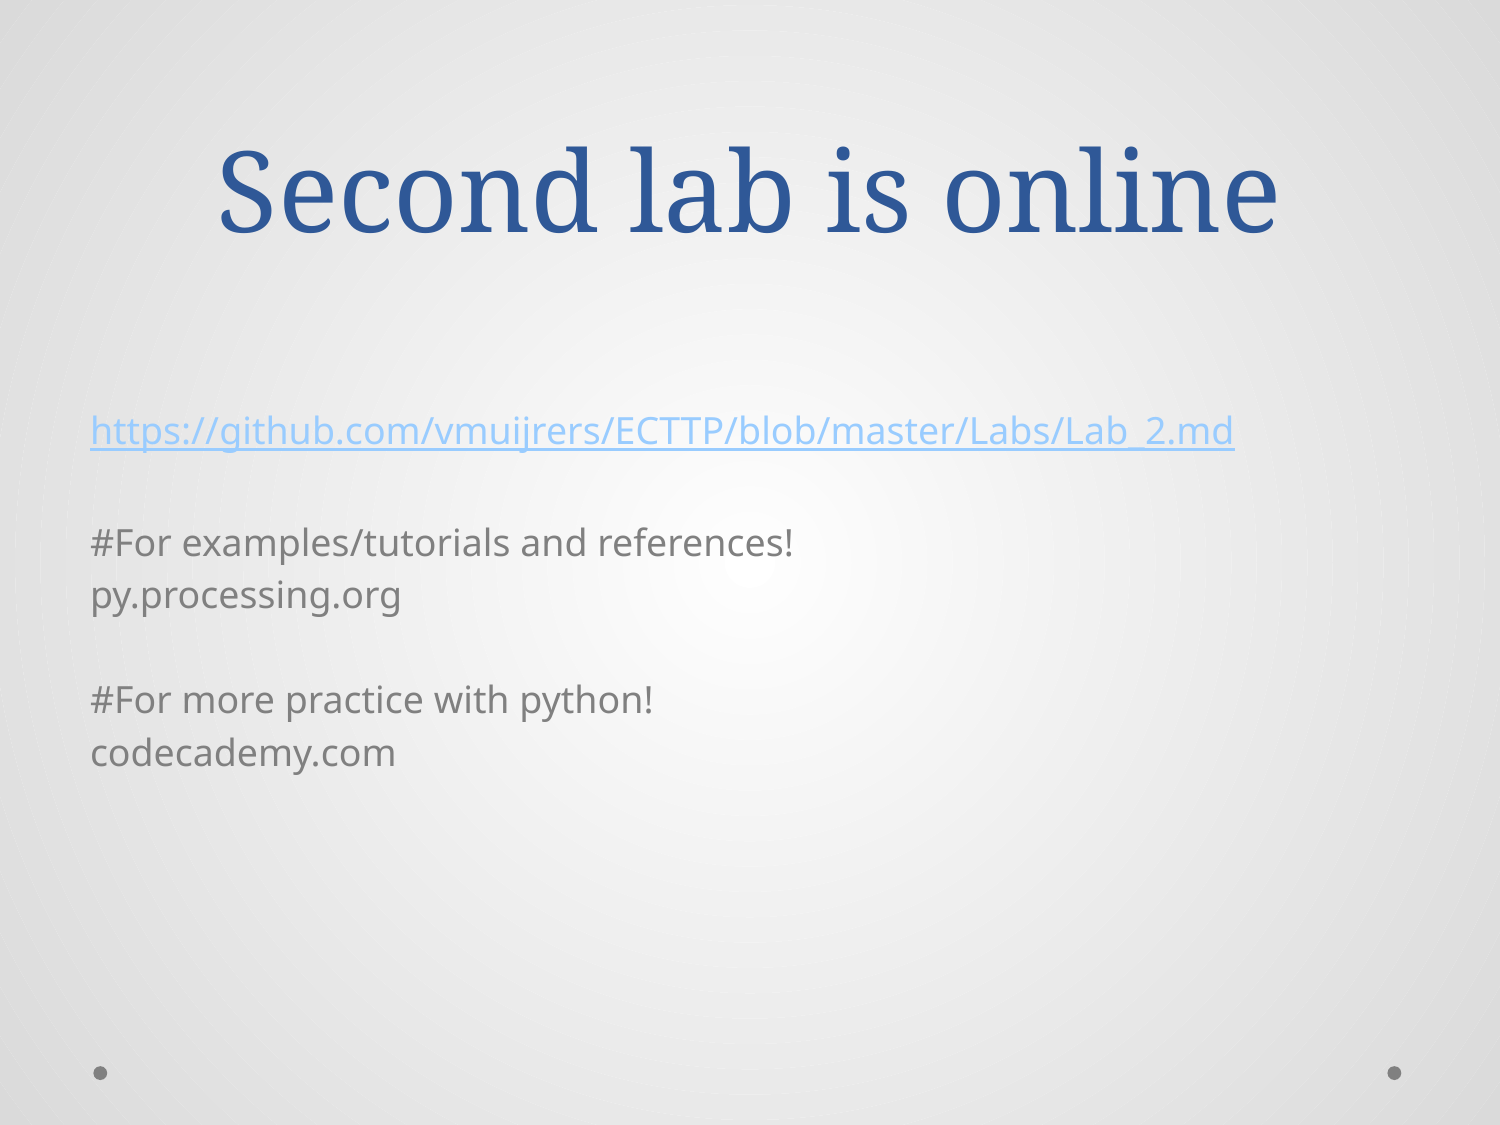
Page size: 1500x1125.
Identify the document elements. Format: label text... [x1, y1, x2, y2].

list https://github.com/vmuijrers/ECTTP/blob/master/Labs/Lab_2.md #For examples/tutorials and references! py.processing.org #For more practice with python! codecademy.com [75, 262, 1425, 1005]
title Second lab is online [75, 0, 1425, 262]
